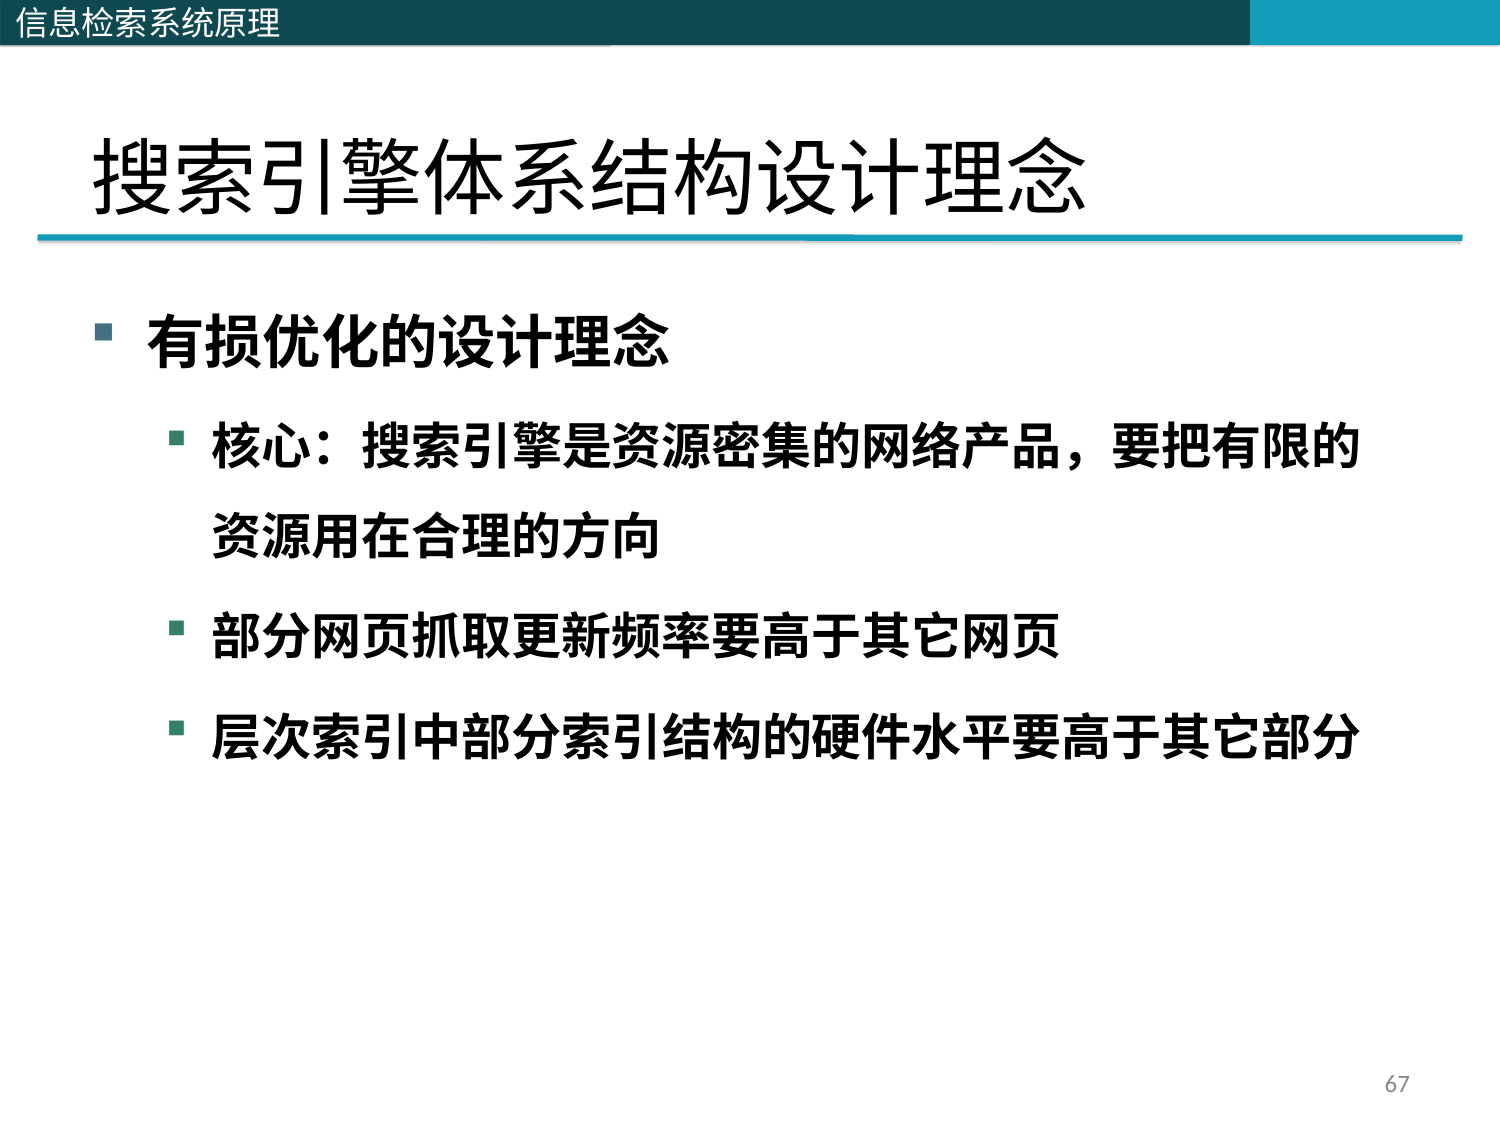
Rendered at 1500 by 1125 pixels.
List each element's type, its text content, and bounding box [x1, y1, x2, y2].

list 有损优化的设计理念 核心：搜索引擎是资源密集的网络产品，要把有限的资源用在合理的方向 部分网页抓取更新频率要高于其它网页 层次索引中部分索引结构的硬件水平要高于其它部分 [75, 262, 1425, 1075]
slide_number 67 [1074, 1062, 1425, 1103]
title 搜索引擎体系结构设计理念 [75, 45, 1425, 233]
